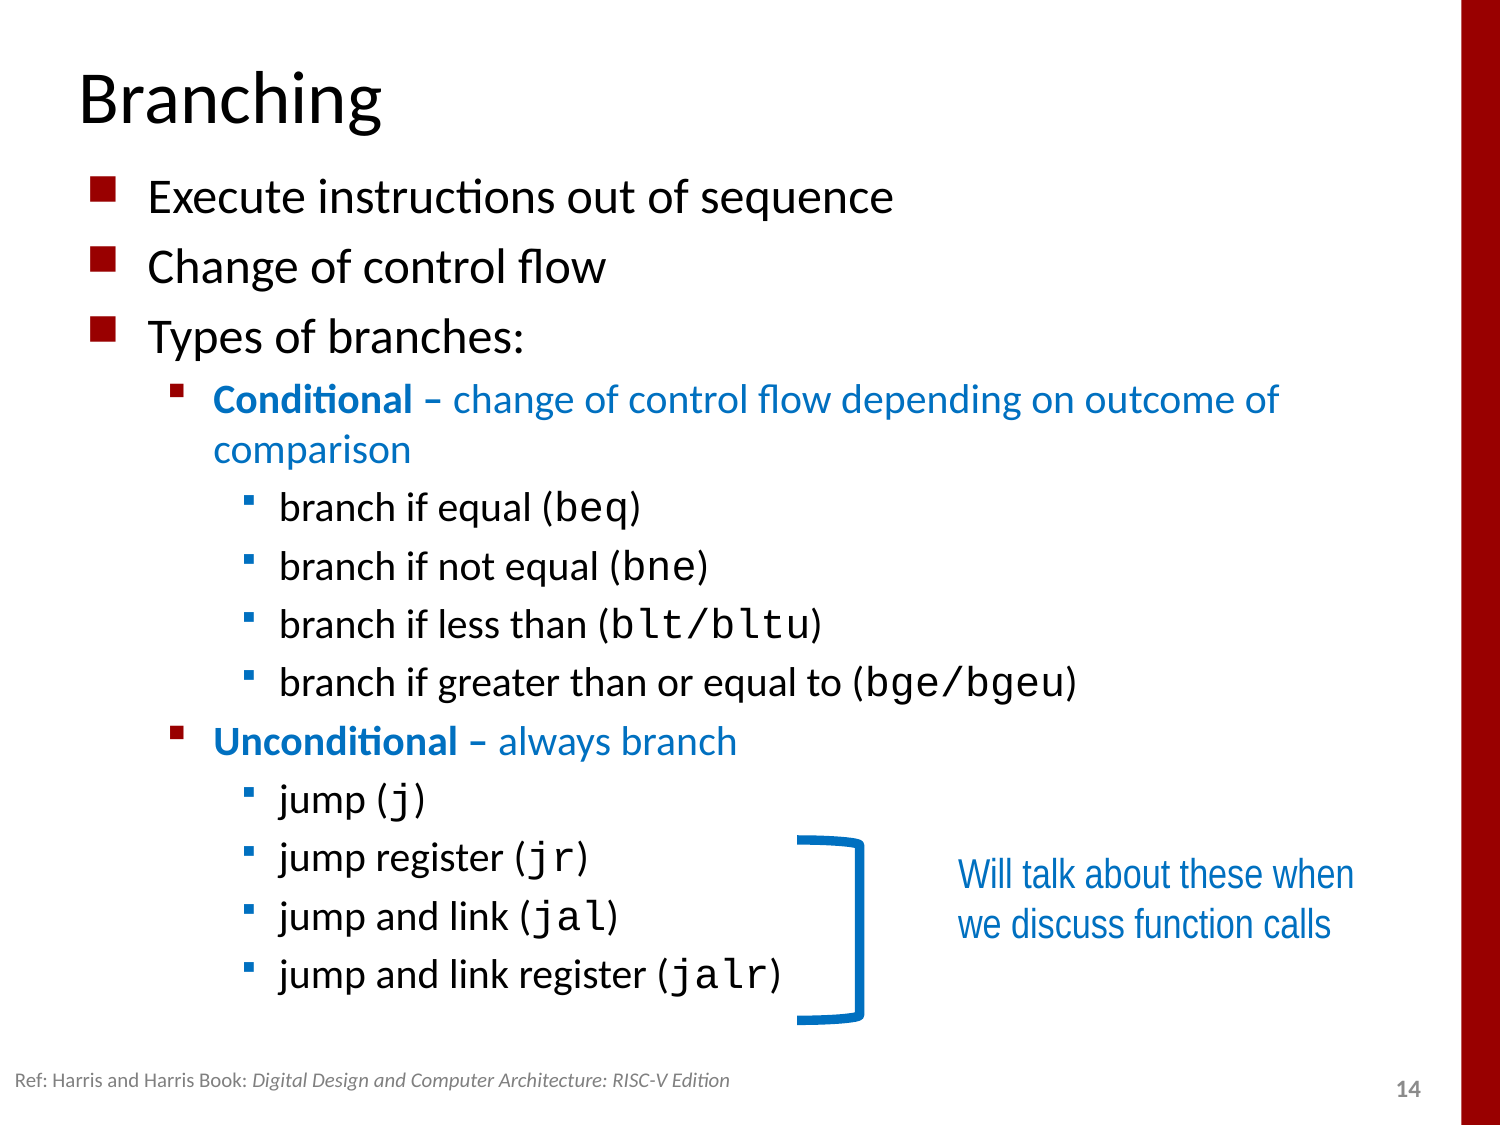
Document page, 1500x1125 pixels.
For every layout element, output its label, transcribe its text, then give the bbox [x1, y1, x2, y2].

text_box Ref: Harris and Harris Book: Digital Design and Computer Architecture: RISC-V Edition [0, 1059, 969, 1099]
title Branching [63, 30, 1310, 157]
text_box Will talk about these when we discuss function calls [943, 839, 1370, 955]
text_box [797, 839, 861, 1022]
list Execute instructions out of sequence Change of control flow Types of branches: Conditional – change of control flow depending on outcome of comparison branch if equal (beq) branch if not equal (bne) branch if less than (blt/bltu) branch if greater than or equal to (bge/bgeu) Unconditional – always branch jump (j) jump register (jr) jump and link (jal) jump and link register (jalr) [76, 155, 1372, 1007]
